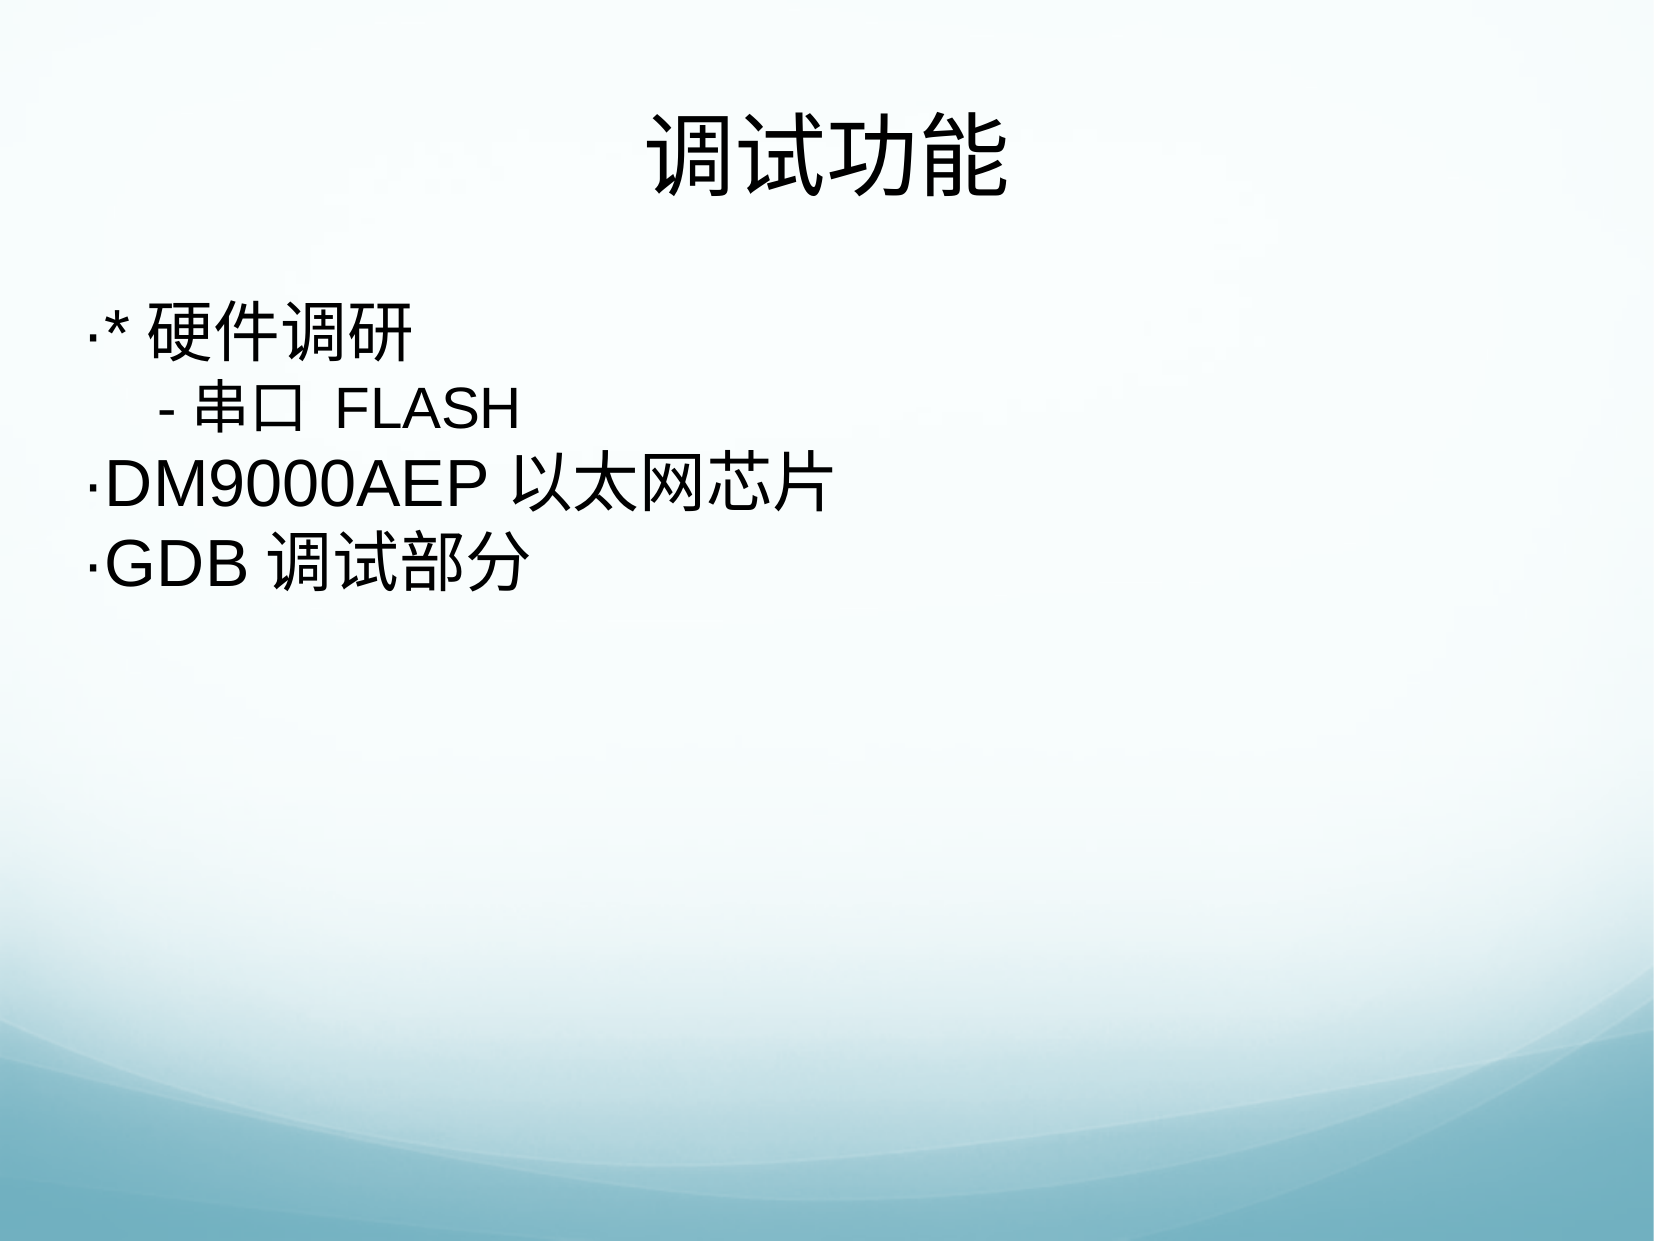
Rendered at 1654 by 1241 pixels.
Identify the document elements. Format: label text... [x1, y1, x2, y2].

text_box 调试功能 [82, 49, 1571, 257]
text_box ·*硬件调研 -串口 FLASH ·DM9000AEP以太网芯片 ·GDB调试部分 [82, 290, 1571, 1010]
